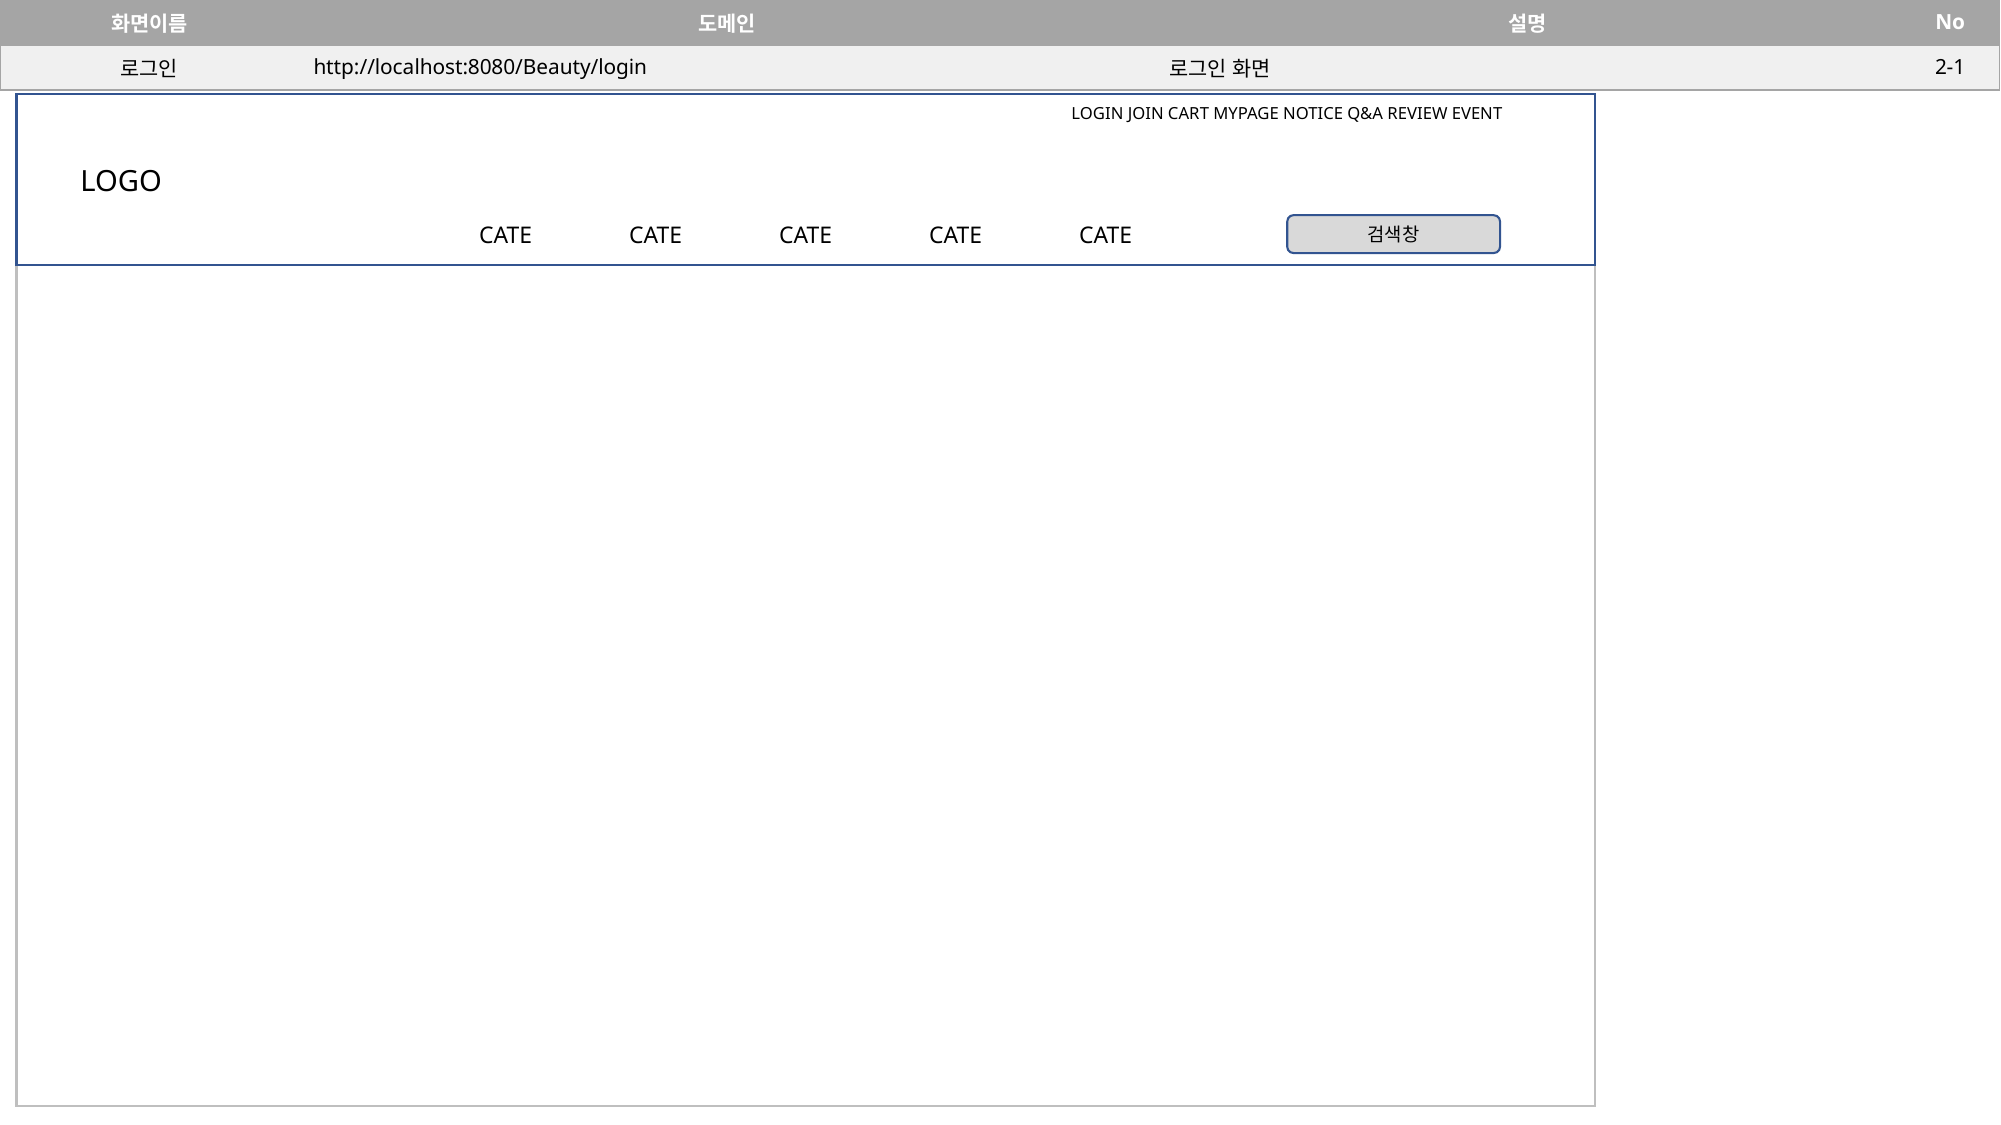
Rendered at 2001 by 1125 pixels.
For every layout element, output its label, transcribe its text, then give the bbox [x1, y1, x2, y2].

table_header No [1900, 1, 1999, 44]
text_box [15, 266, 1596, 1107]
table_header 도메인 [299, 1, 1155, 44]
table_cell 2-1 [1900, 46, 1999, 89]
table_cell http://localhost:8080/Beauty/login [299, 46, 1155, 89]
text_box LOGIN JOIN CART MYPAGE NOTICE Q&A REVIEW EVENT [979, 93, 1596, 133]
table_header 설명 [1155, 1, 1900, 44]
text_box LOGO [16, 93, 227, 266]
text_box 검색창 [1286, 214, 1502, 255]
table_cell 로그인 [1, 46, 299, 89]
table_header 화면이름 [1, 1, 299, 44]
table_cell 로그인 화면 [1155, 46, 1900, 89]
text_box CATE CATE CATE CATE CATE [433, 214, 1178, 254]
text_box [227, 93, 1596, 266]
